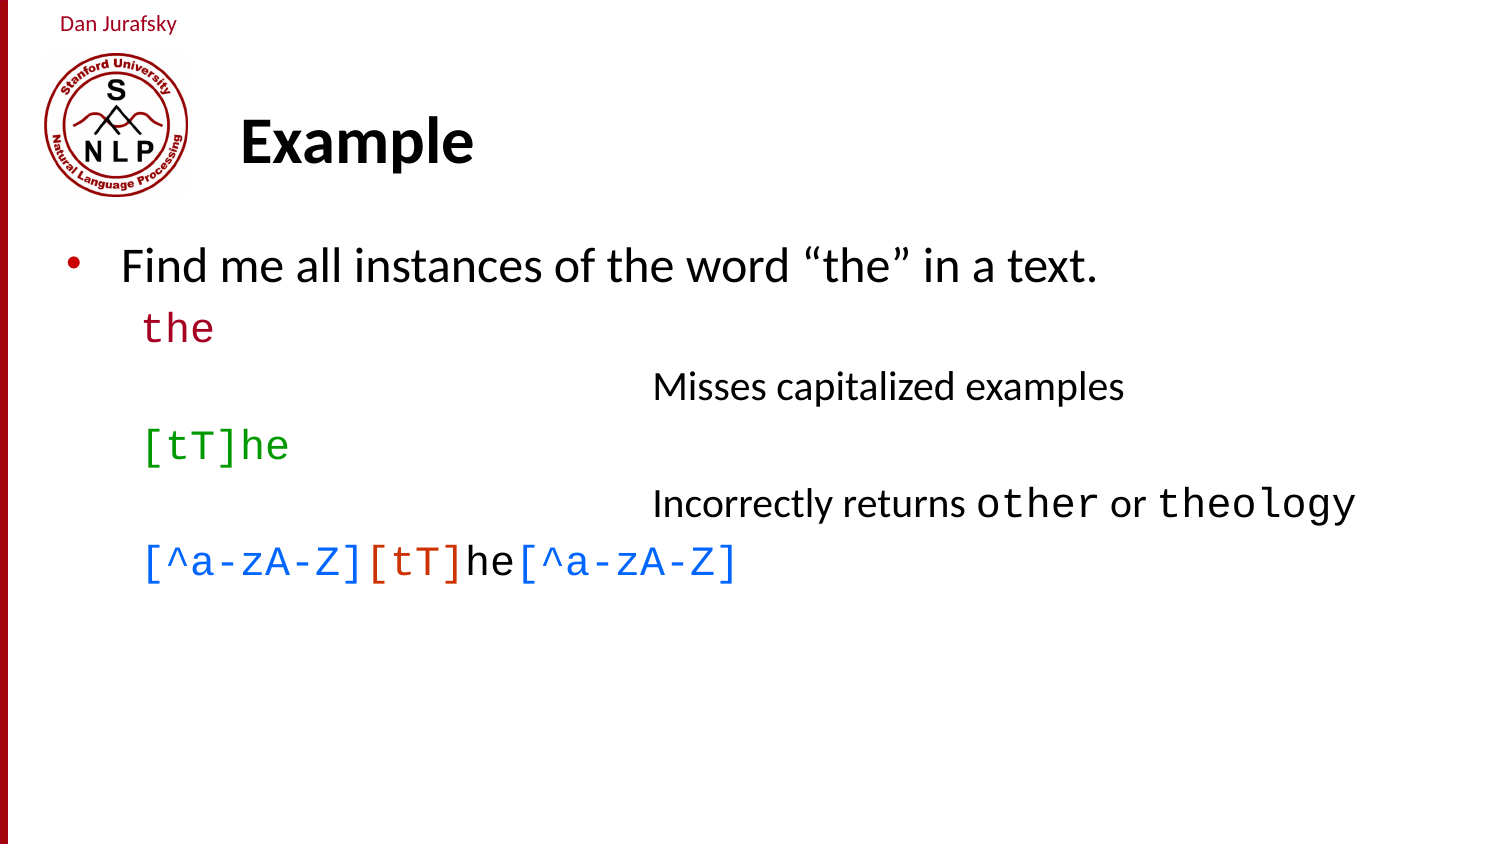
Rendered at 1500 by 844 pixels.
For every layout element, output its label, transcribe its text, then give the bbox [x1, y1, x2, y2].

list Find me all instances of the word “the” in a text. the Misses capitalized examples [tT]he Incorrectly returns other or theology [^a-zA-Z][tT]he[^a-zA-Z] [50, 225, 1450, 772]
title Example [225, 62, 1450, 185]
picture [44, 53, 188, 197]
